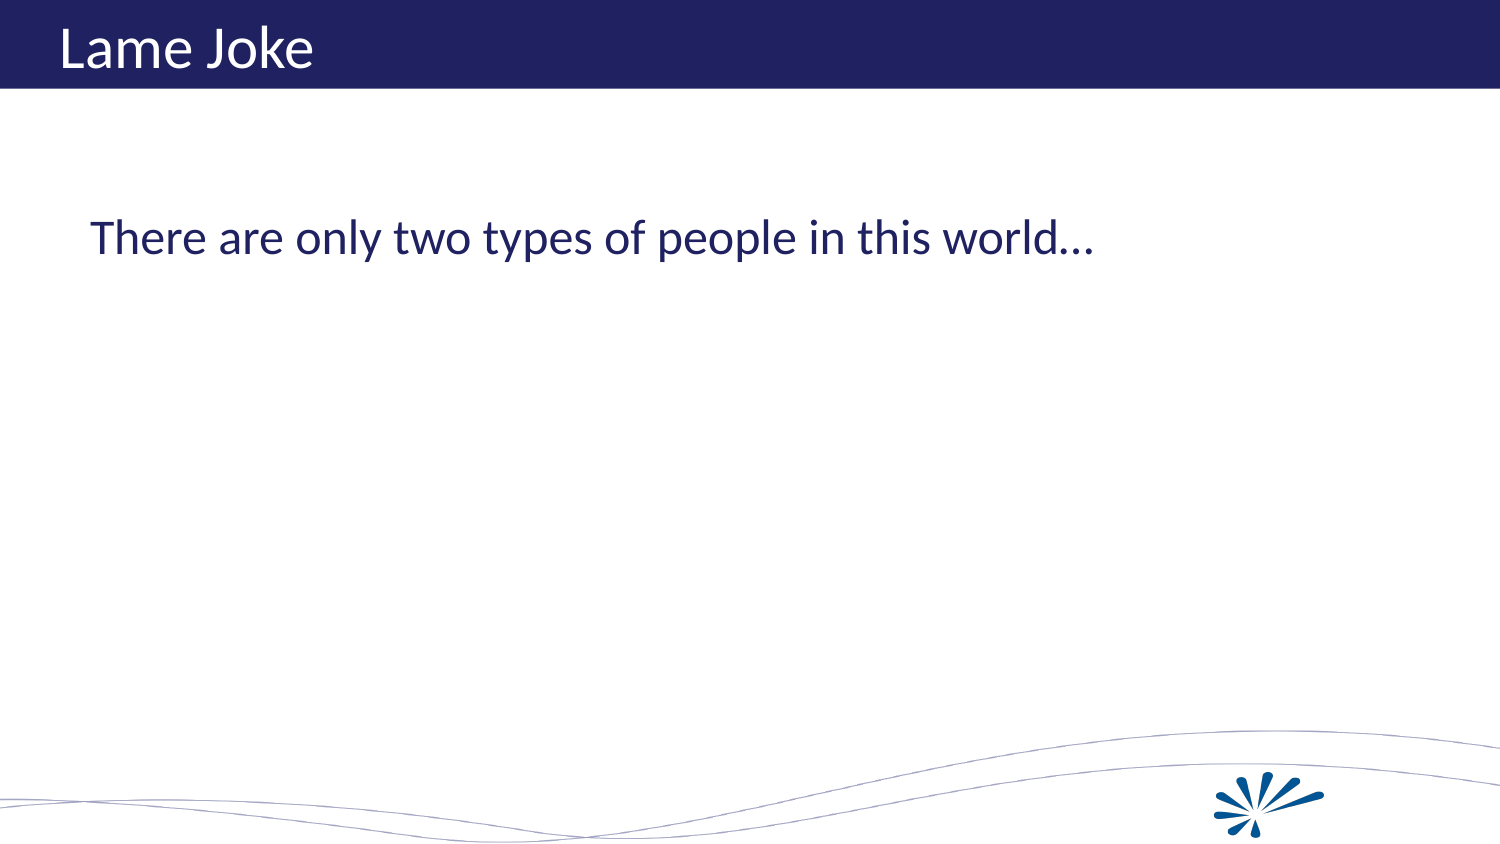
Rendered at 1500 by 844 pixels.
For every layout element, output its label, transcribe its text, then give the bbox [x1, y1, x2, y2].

list There are only two types of people in this world… [75, 196, 1425, 754]
picture [0, 724, 1500, 844]
title Lame Joke [0, 0, 1500, 89]
